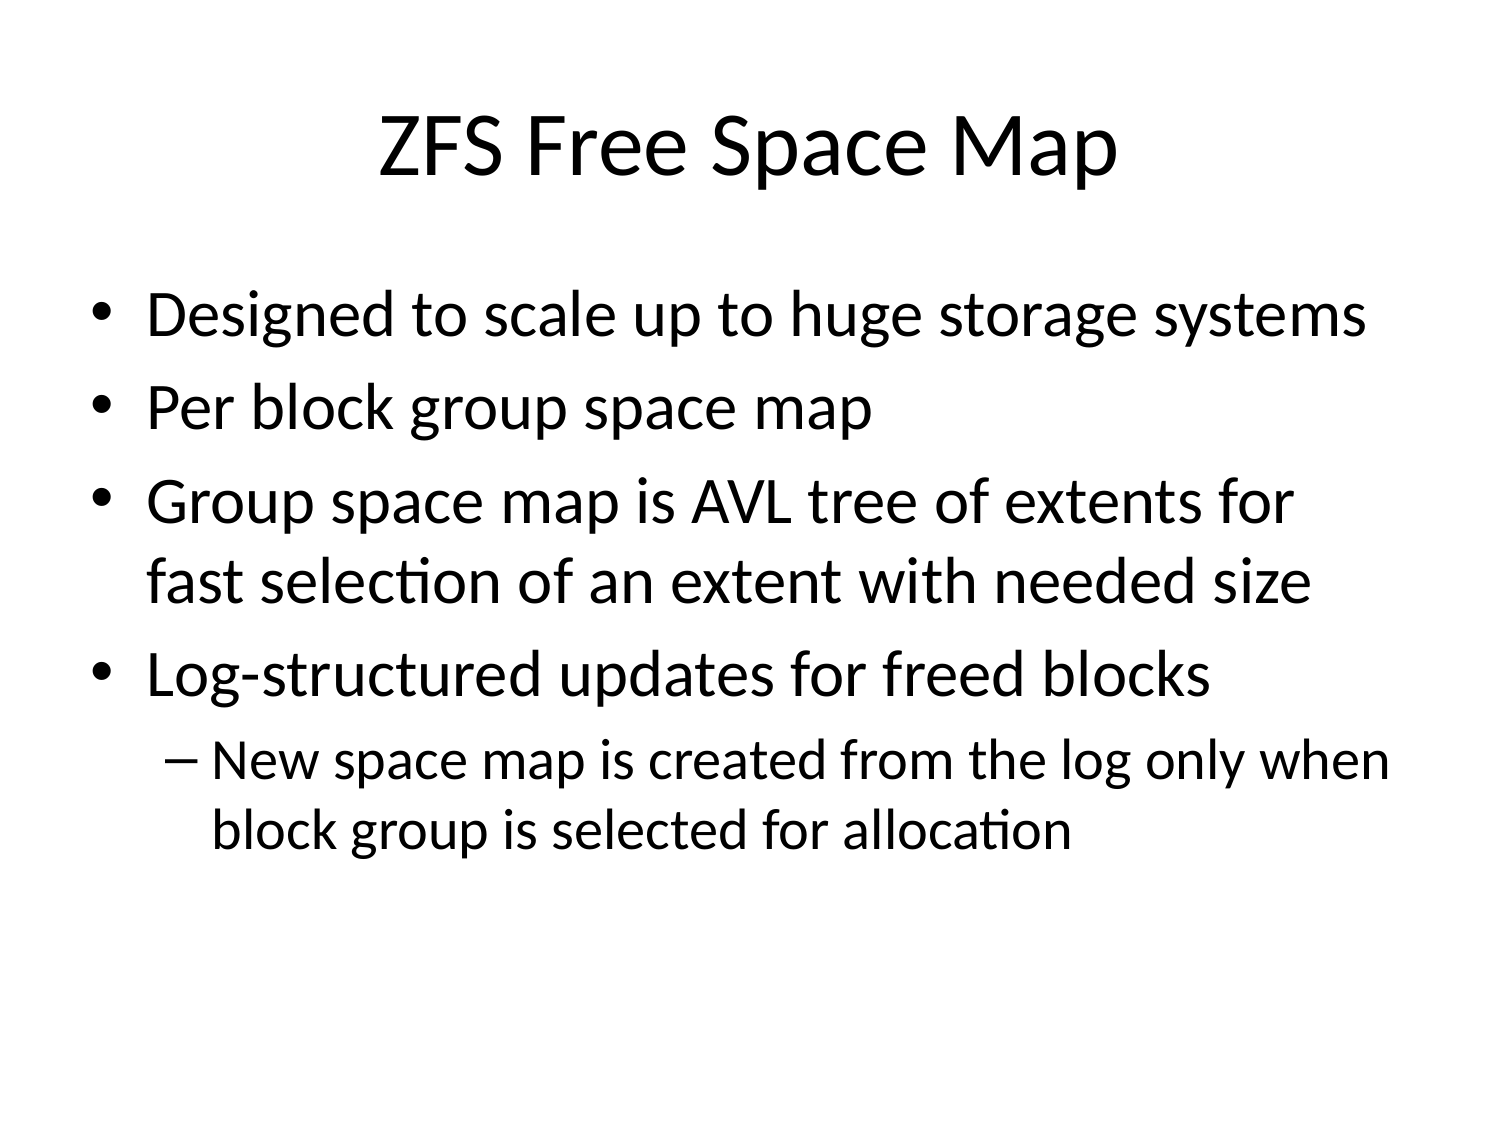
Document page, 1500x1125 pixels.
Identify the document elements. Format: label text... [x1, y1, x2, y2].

title ZFS Free Space Map [75, 45, 1425, 233]
list Designed to scale up to huge storage systems Per block group space map Group space map is AVL tree of extents for fast selection of an extent with needed size Log-structured updates for freed blocks New space map is created from the log only when block group is selected for allocation [75, 262, 1425, 1005]
